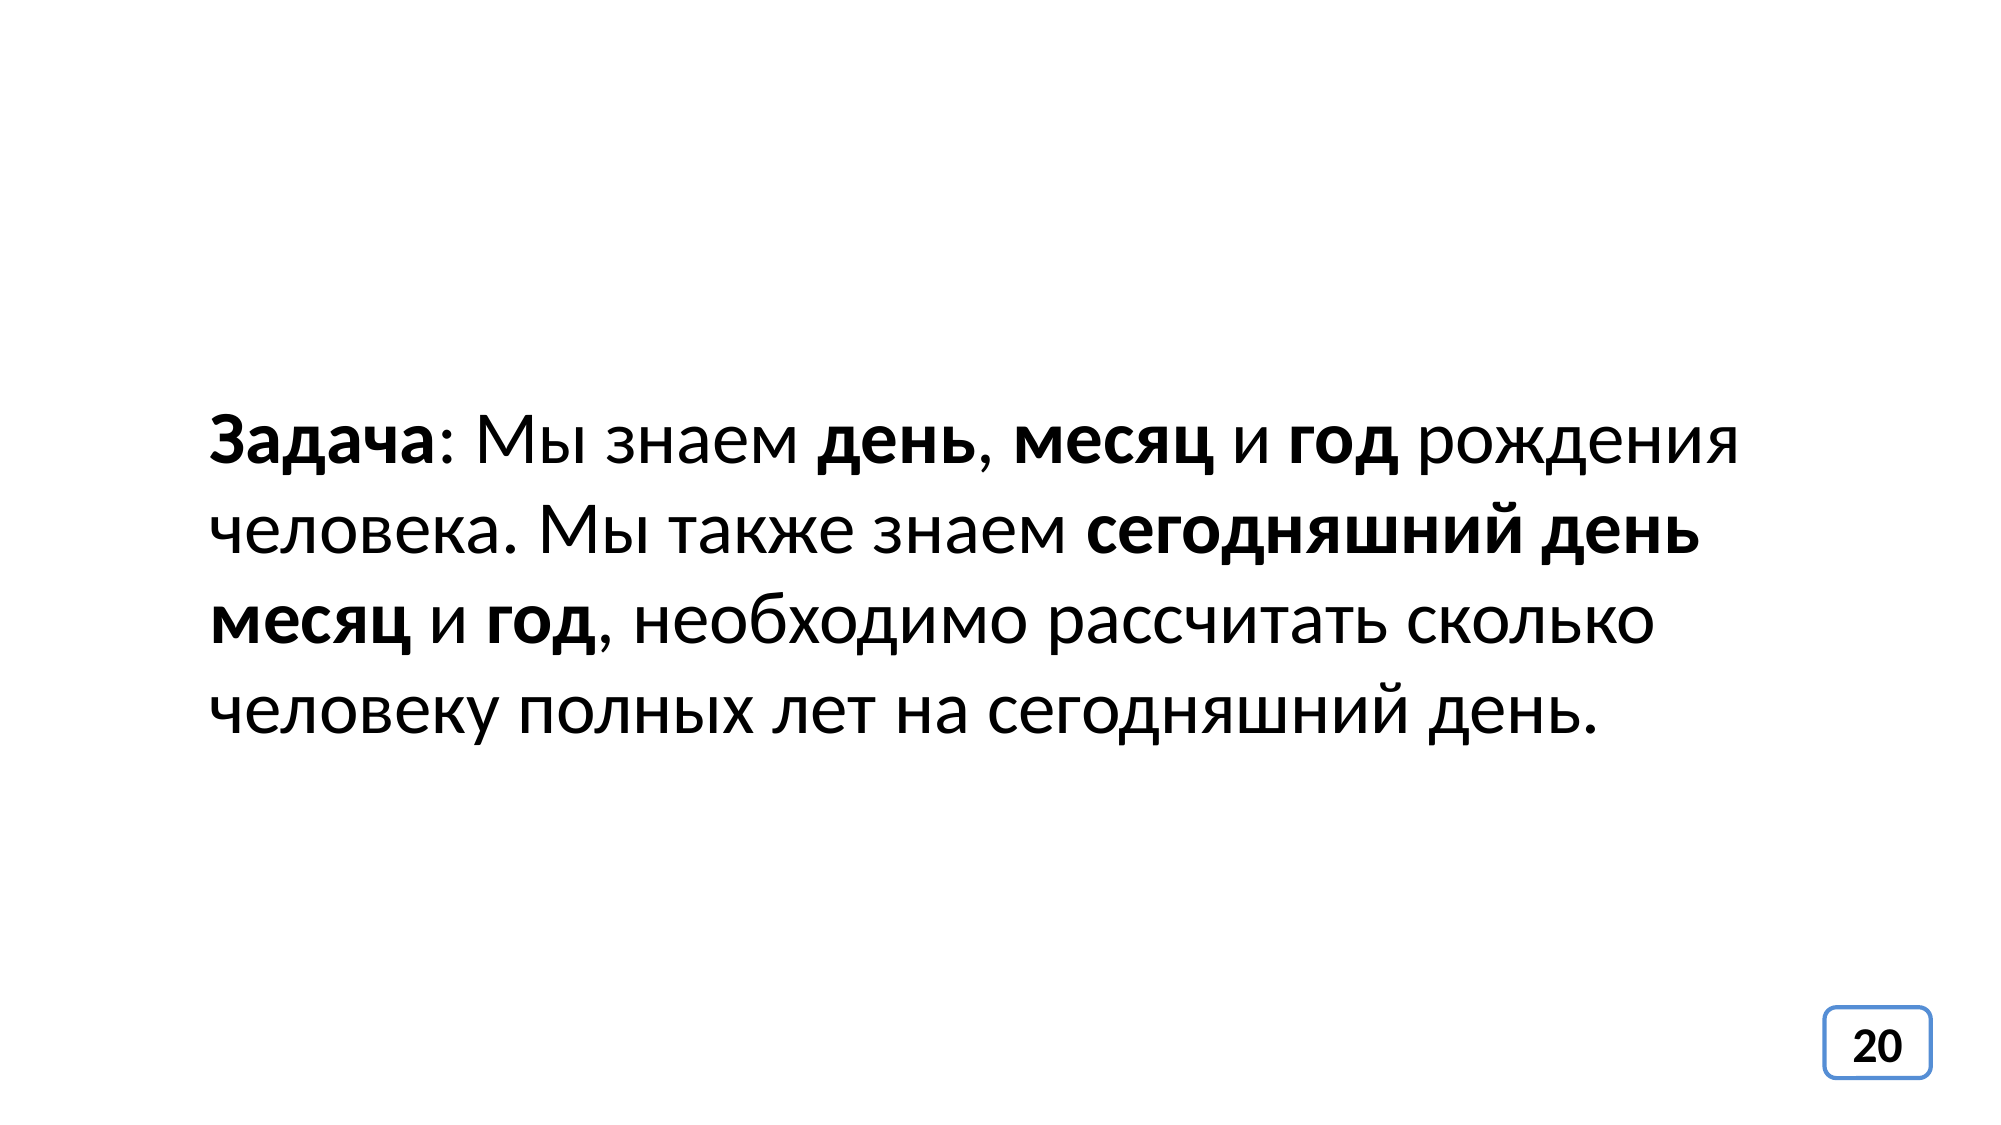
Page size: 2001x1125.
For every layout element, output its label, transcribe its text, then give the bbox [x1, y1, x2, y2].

text_box 20 [1822, 1005, 1933, 1081]
text_box Задача: Мы знаем день, месяц и год рождения человека. Мы также знаем сегодняшний день месяц и год, необходимо рассчитать сколько человеку полных лет на сегодняшний день. [195, 381, 1855, 756]
